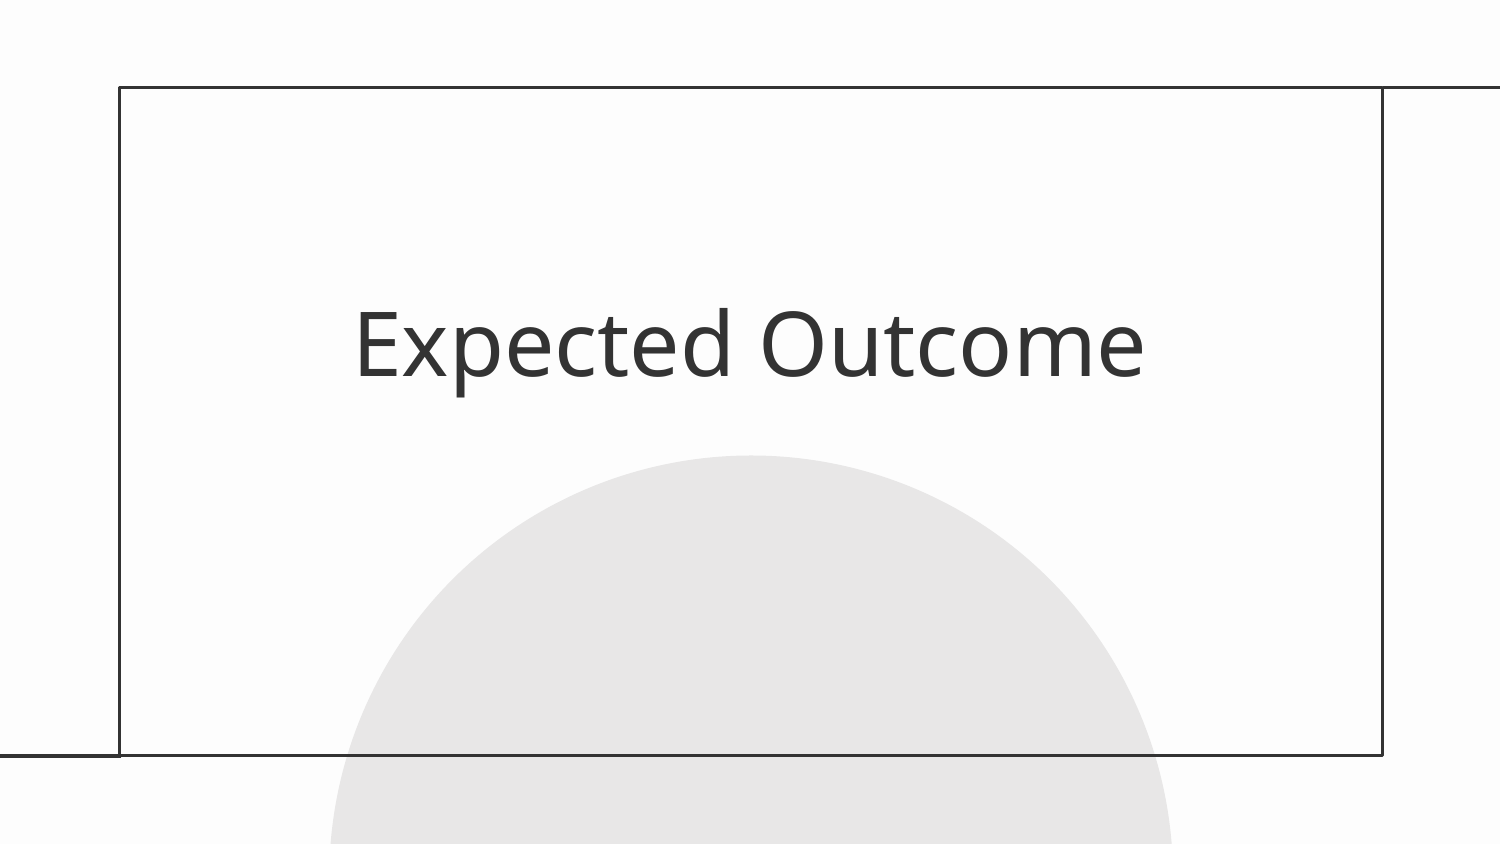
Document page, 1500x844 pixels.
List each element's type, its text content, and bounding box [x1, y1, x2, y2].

title Expected Outcome [269, 284, 1231, 410]
